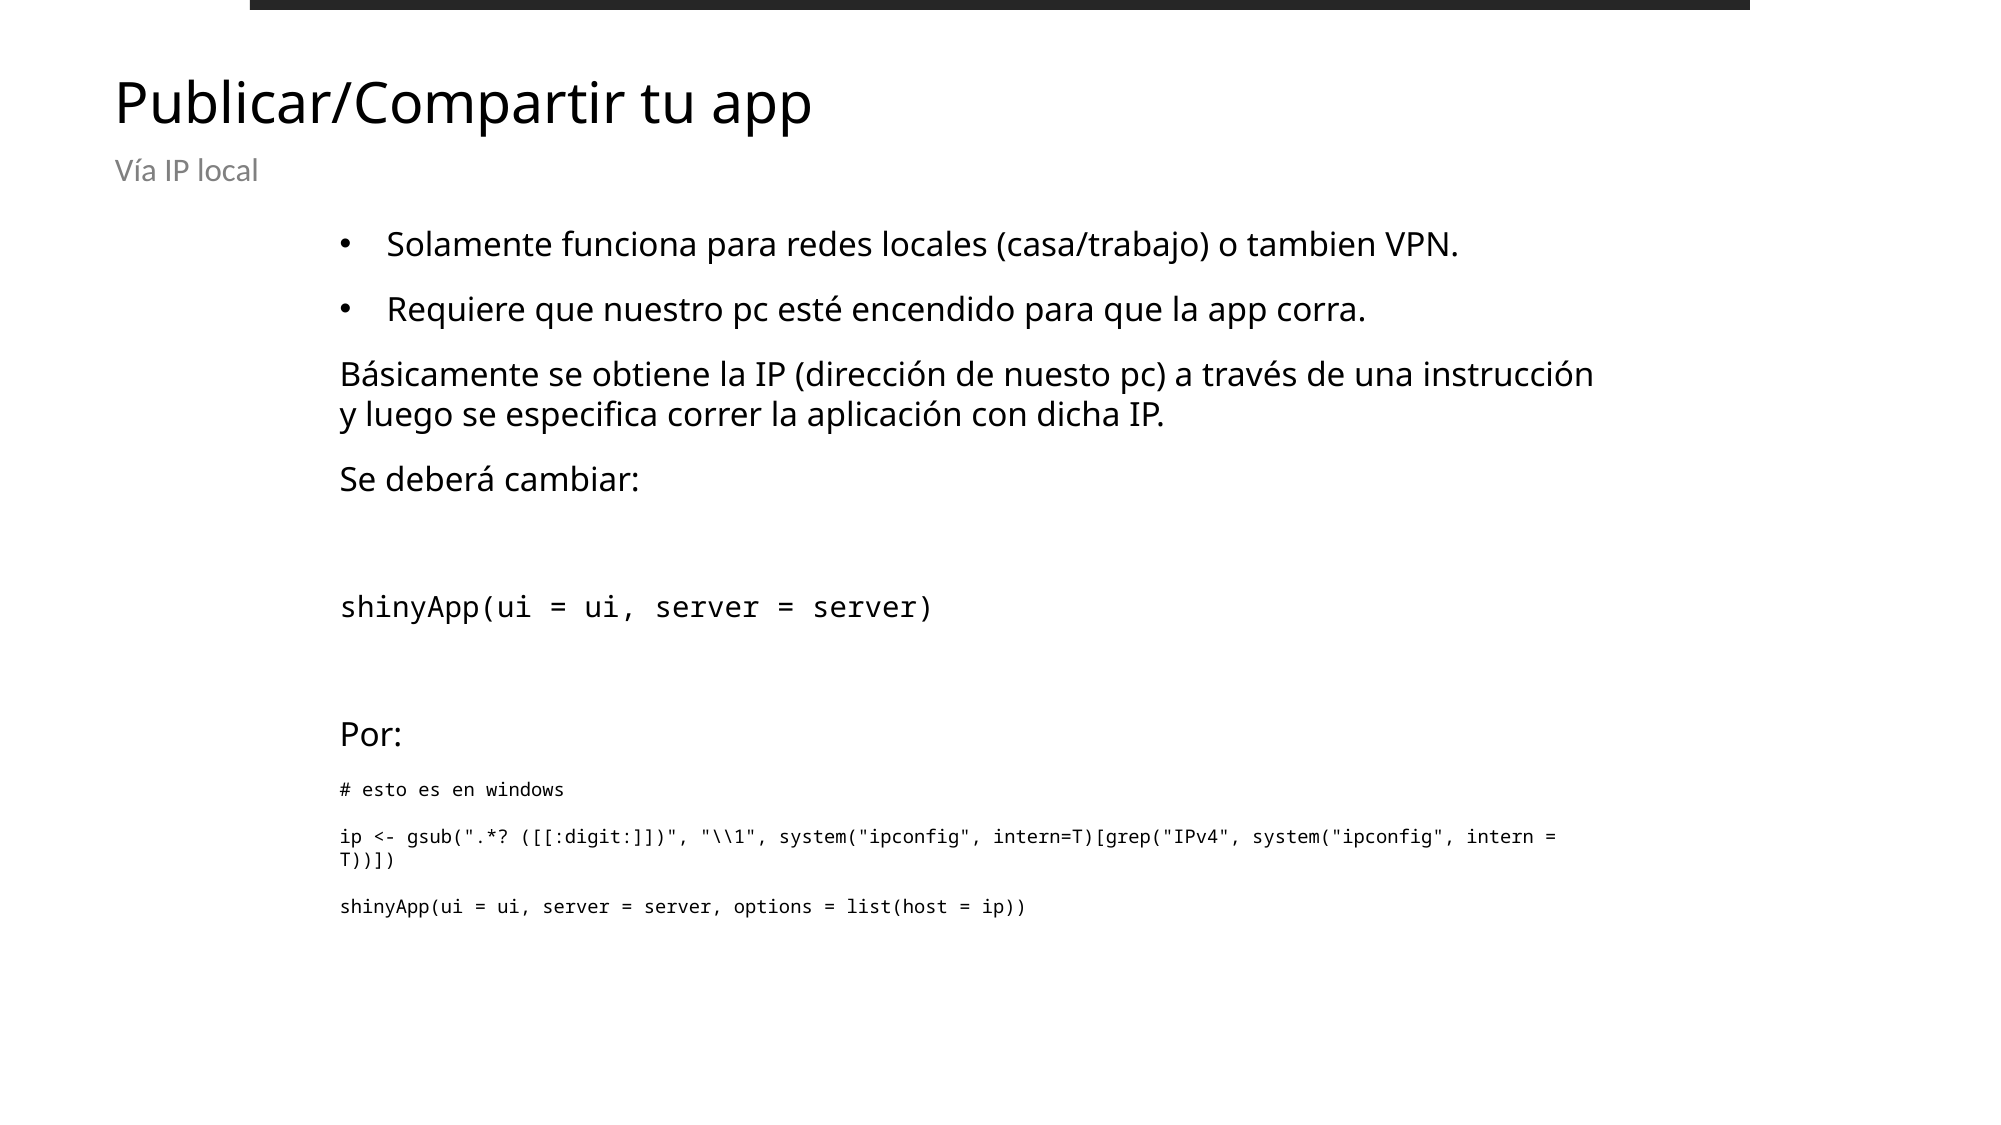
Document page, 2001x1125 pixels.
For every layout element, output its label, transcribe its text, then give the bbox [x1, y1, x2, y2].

text_box [249, 0, 1751, 11]
list Vía IP local [99, 145, 1900, 197]
title Publicar/Compartir tu app [99, 66, 1900, 144]
text_box Solamente funciona para redes locales (casa/trabajo) o tambien VPN. Requiere que nuestro pc esté encendido para que la app corra. Básicamente se obtiene la IP (dirección de nuesto pc) a través de una instrucción y luego se especifica correr la aplicación con dicha IP. Se deberá cambiar: shinyApp(ui = ui, server = server) Por: # esto es en windows ip <- gsub(".*? ([[:digit:]])", "\\1", system("ipconfig", intern=T)[grep("IPv4", system("ipconfig", intern = T))]) shinyApp(ui = ui, server = server, options = list(host = ip)) [324, 216, 1636, 925]
